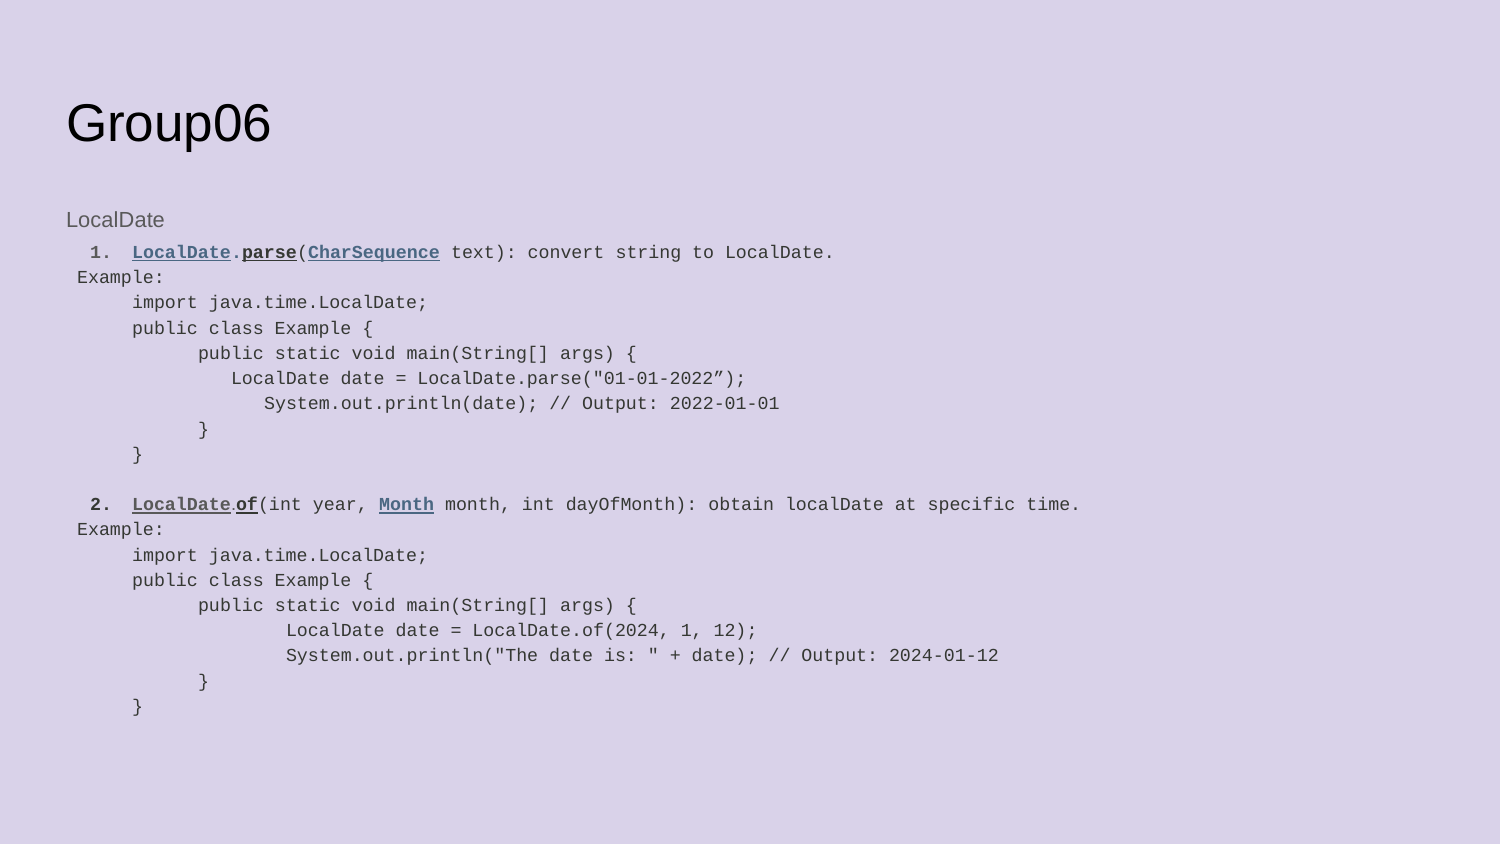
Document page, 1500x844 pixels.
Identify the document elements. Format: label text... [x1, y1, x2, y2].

list LocalDate LocalDate.parse(CharSequence text): convert string to LocalDate. Example: import java.time.LocalDate; public class Example { public static void main(String[] args) { LocalDate date = LocalDate.parse("01-01-2022”); System.out.println(date); // Output: 2022-01-01 } } LocalDate.of(int year, Month month, int dayOfMonth): obtain localDate at specific time. Example: import java.time.LocalDate; public class Example { public static void main(String[] args) { LocalDate date = LocalDate.of(2024, 1, 12); System.out.println("The date is: " + date); // Output: 2024-01-12 } } [51, 186, 1449, 747]
title Group06 [51, 72, 1449, 167]
